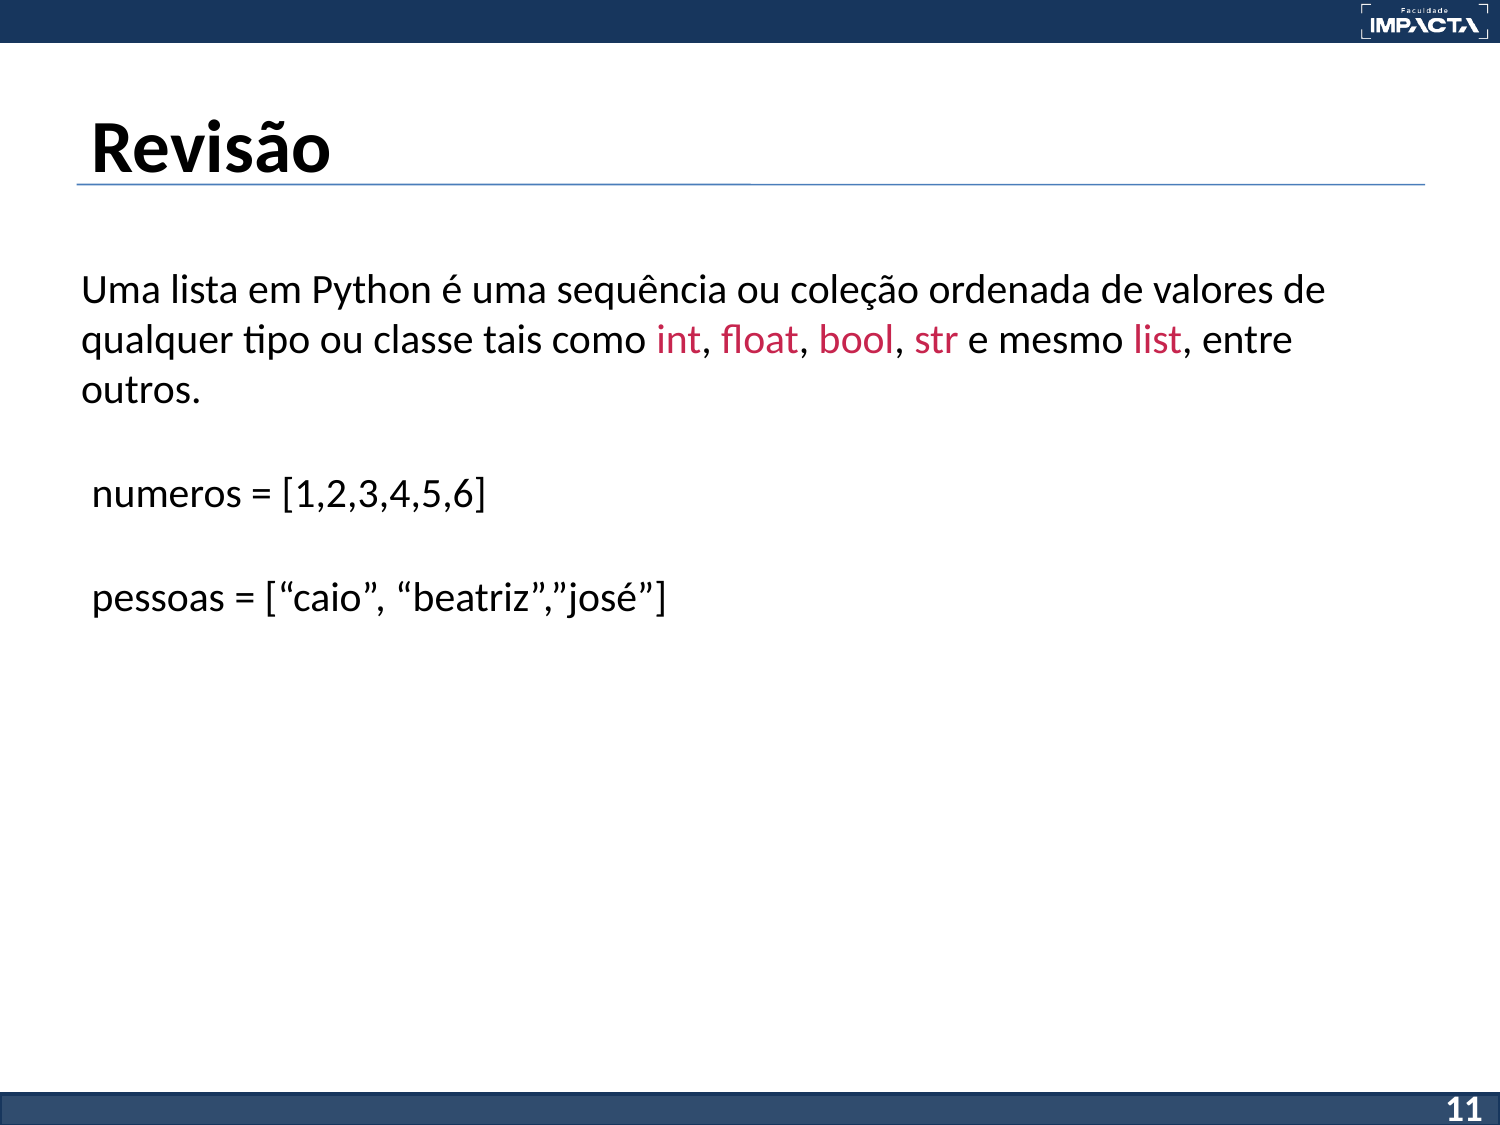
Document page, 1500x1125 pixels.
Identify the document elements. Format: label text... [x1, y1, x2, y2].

picture [1354, 0, 1495, 43]
text_box pessoas = [“caio”, “beatriz”,”josé”] [76, 562, 1445, 628]
text_box Revisão [76, 89, 1425, 197]
text_box numeros = [1,2,3,4,5,6] [76, 458, 1445, 524]
text_box 11 [1147, 1076, 1498, 1125]
text_box Uma lista em Python é uma sequência ou coleção ordenada de valores de qualquer tipo ou classe tais como int, float, bool, str e mesmo list, entre outros. [66, 253, 1434, 419]
